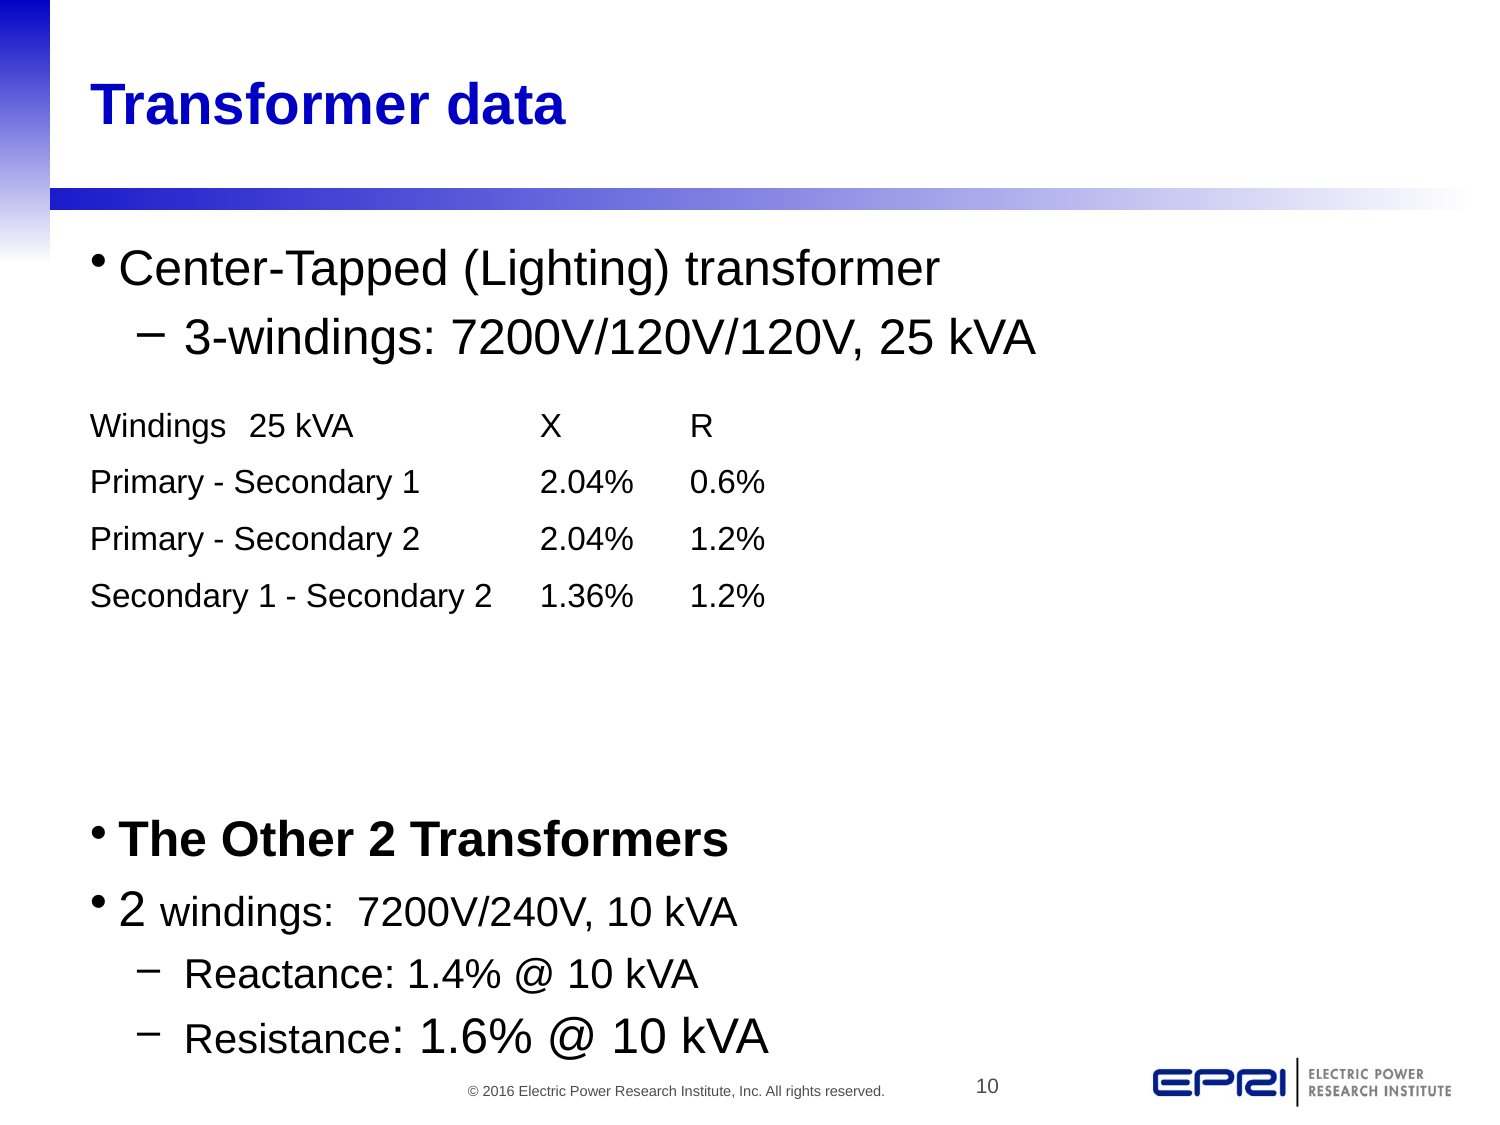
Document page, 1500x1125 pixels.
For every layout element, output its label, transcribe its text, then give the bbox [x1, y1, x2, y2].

title Transformer data [75, 29, 1425, 180]
picture [1151, 1057, 1452, 1107]
list Center-Tapped (Lighting) transformer 3-windings: 7200V/120V/120V, 25 kVA The Other 2 Transformers 2 windings: 7200V/240V, 10 kVA Reactance: 1.4% @ 10 kVA Resistance: 1.6% @ 10 kVA [75, 232, 1425, 1042]
text_box Windings 25 kVA X R Primary - Secondary 1 2.04% 0.6% Primary - Secondary 2 2.04% 1.2% Secondary 1 - Secondary 2 1.36% 1.2% [74, 396, 825, 621]
